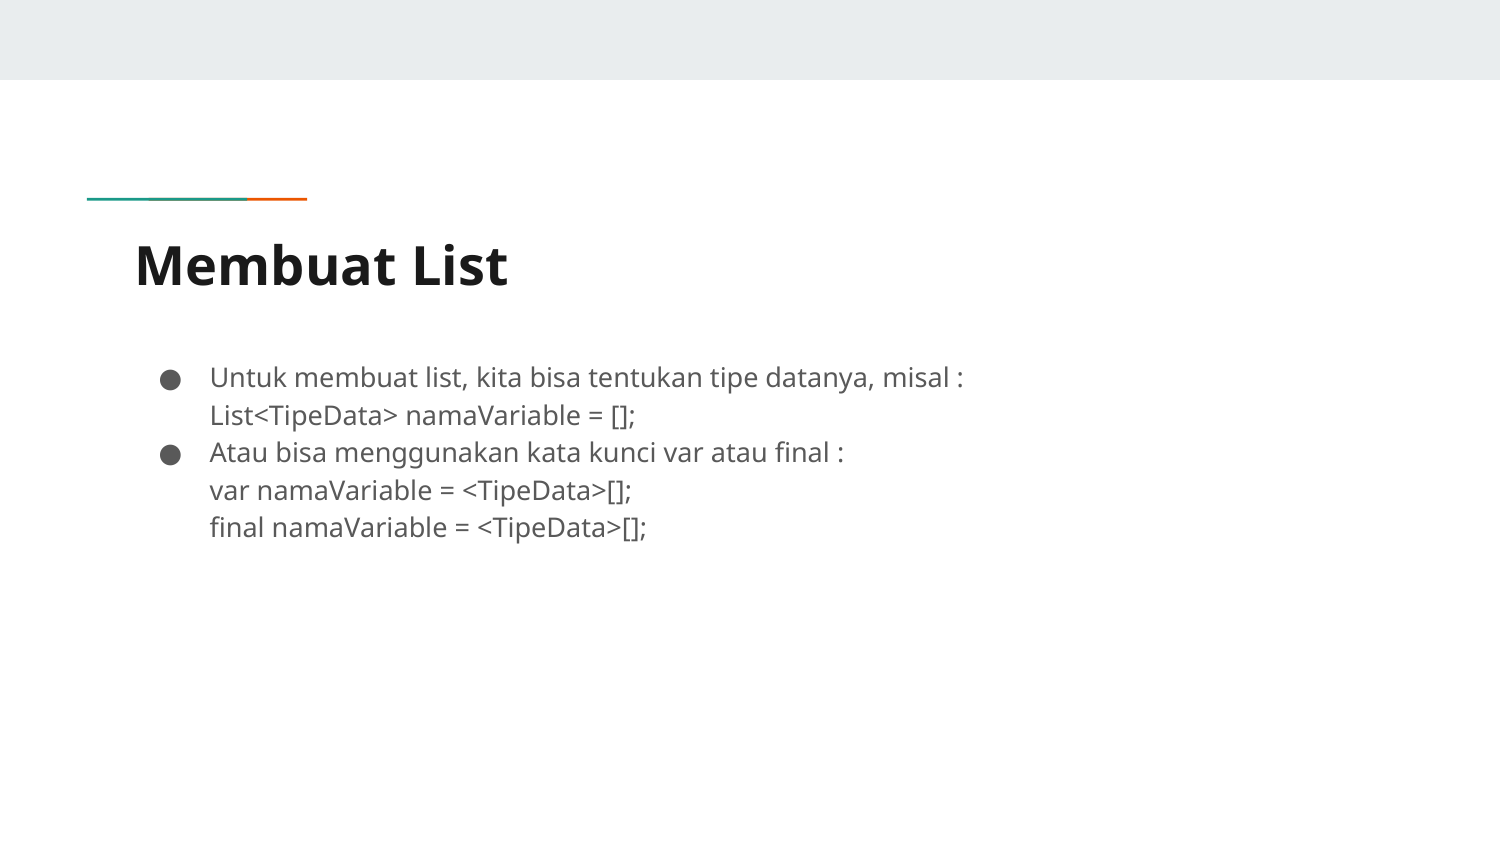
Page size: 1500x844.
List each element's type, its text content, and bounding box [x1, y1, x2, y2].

list Untuk membuat list, kita bisa tentukan tipe datanya, misal : List<TipeData> namaVariable = []; Atau bisa menggunakan kata kunci var atau final : var namaVariable = <TipeData>[]; final namaVariable = <TipeData>[]; [119, 341, 1381, 712]
title Membuat List [119, 216, 1381, 305]
